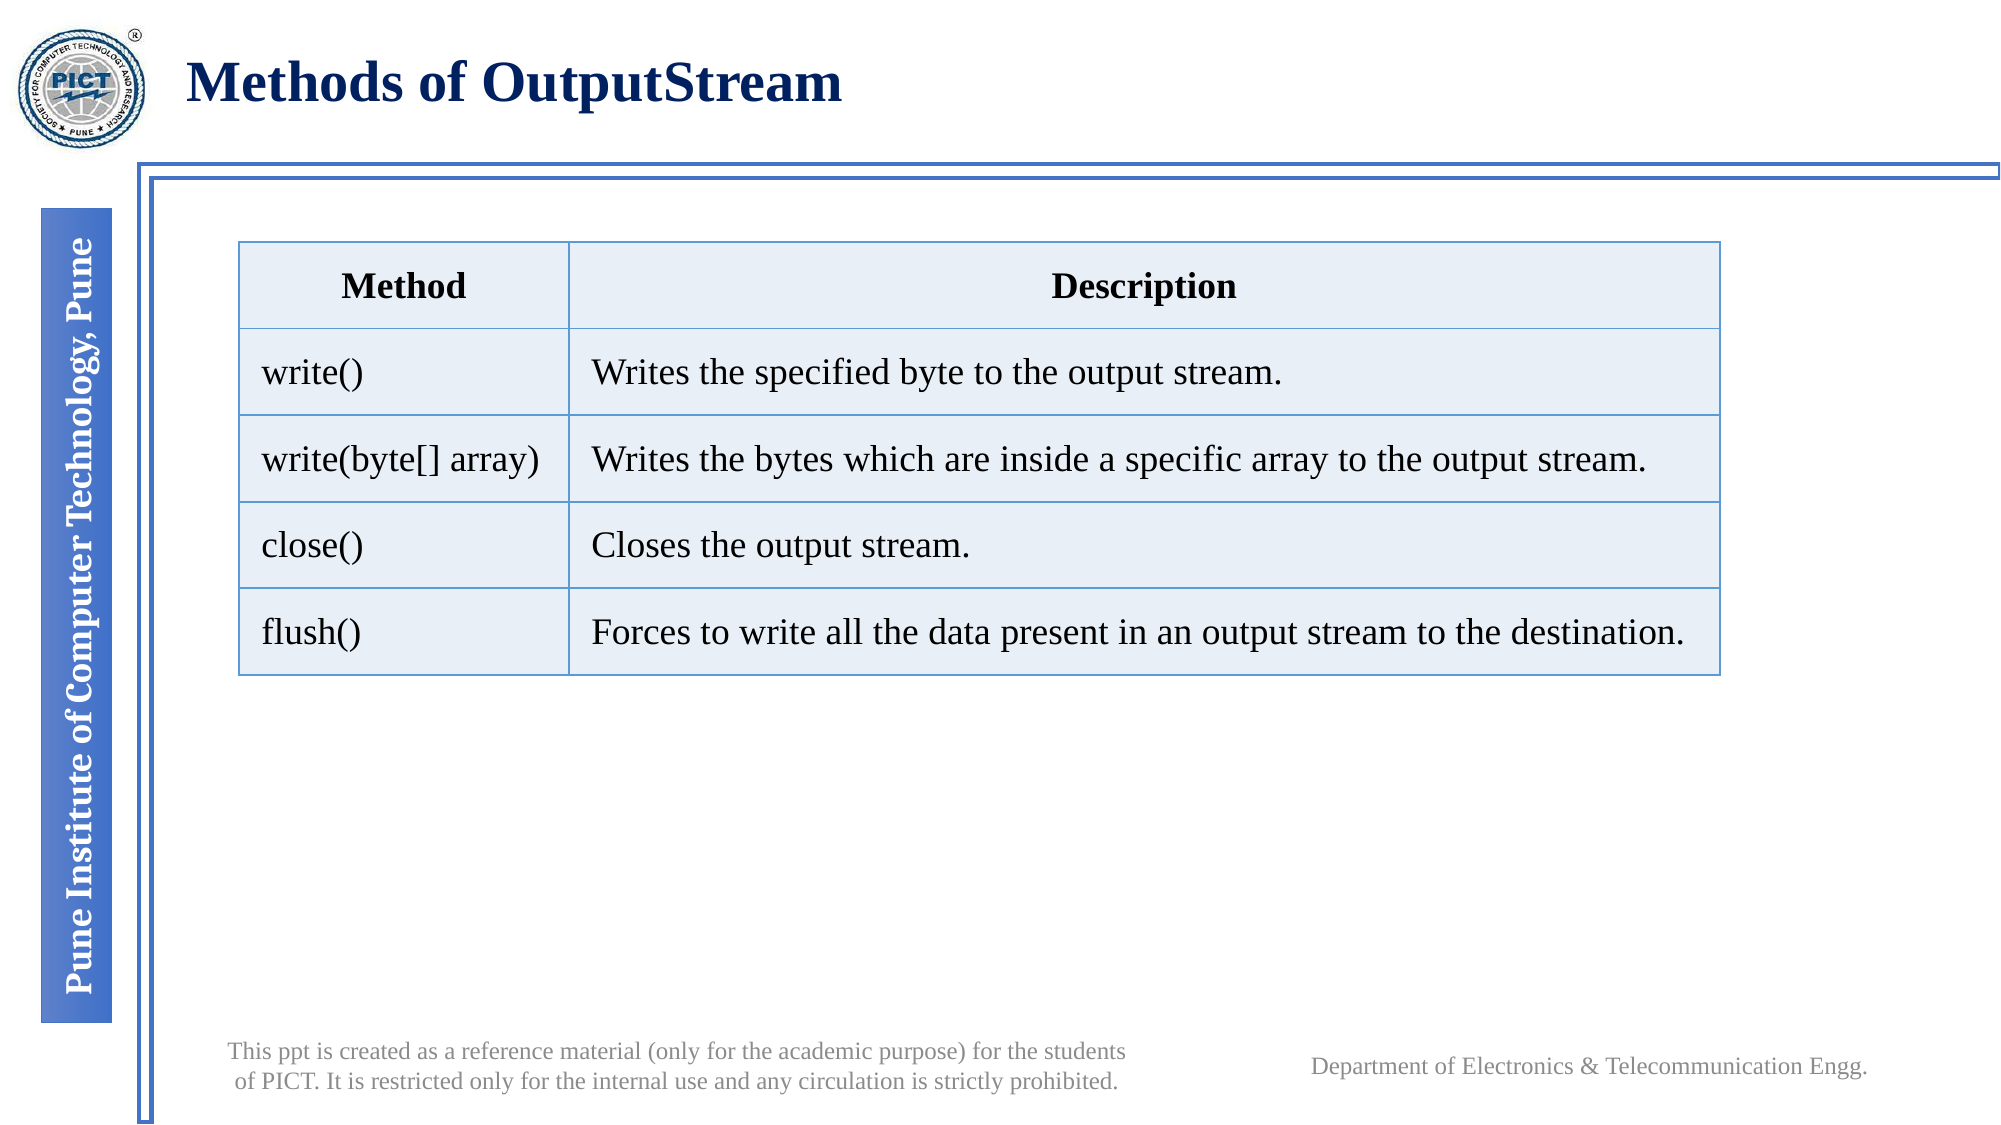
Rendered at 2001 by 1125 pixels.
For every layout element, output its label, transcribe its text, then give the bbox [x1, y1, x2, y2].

table_cell write() [240, 329, 568, 414]
picture [9, 11, 161, 163]
title Methods of OutputStream [171, 35, 1857, 129]
table_cell flush() [240, 589, 568, 674]
table_cell Forces to write all the data present in an output stream to the destination. [570, 589, 1719, 674]
table_header Method [240, 243, 568, 328]
table_header Description [570, 243, 1719, 328]
footer Department of Electronics & Telecommunication Engg. [1215, 1037, 1971, 1092]
table_cell Writes the bytes which are inside a specific array to the output stream. [570, 416, 1719, 501]
table_cell write(byte[] array) [240, 416, 568, 501]
table_cell close() [240, 503, 568, 587]
table_cell Writes the specified byte to the output stream. [570, 329, 1719, 414]
table_cell Closes the output stream. [570, 503, 1719, 587]
